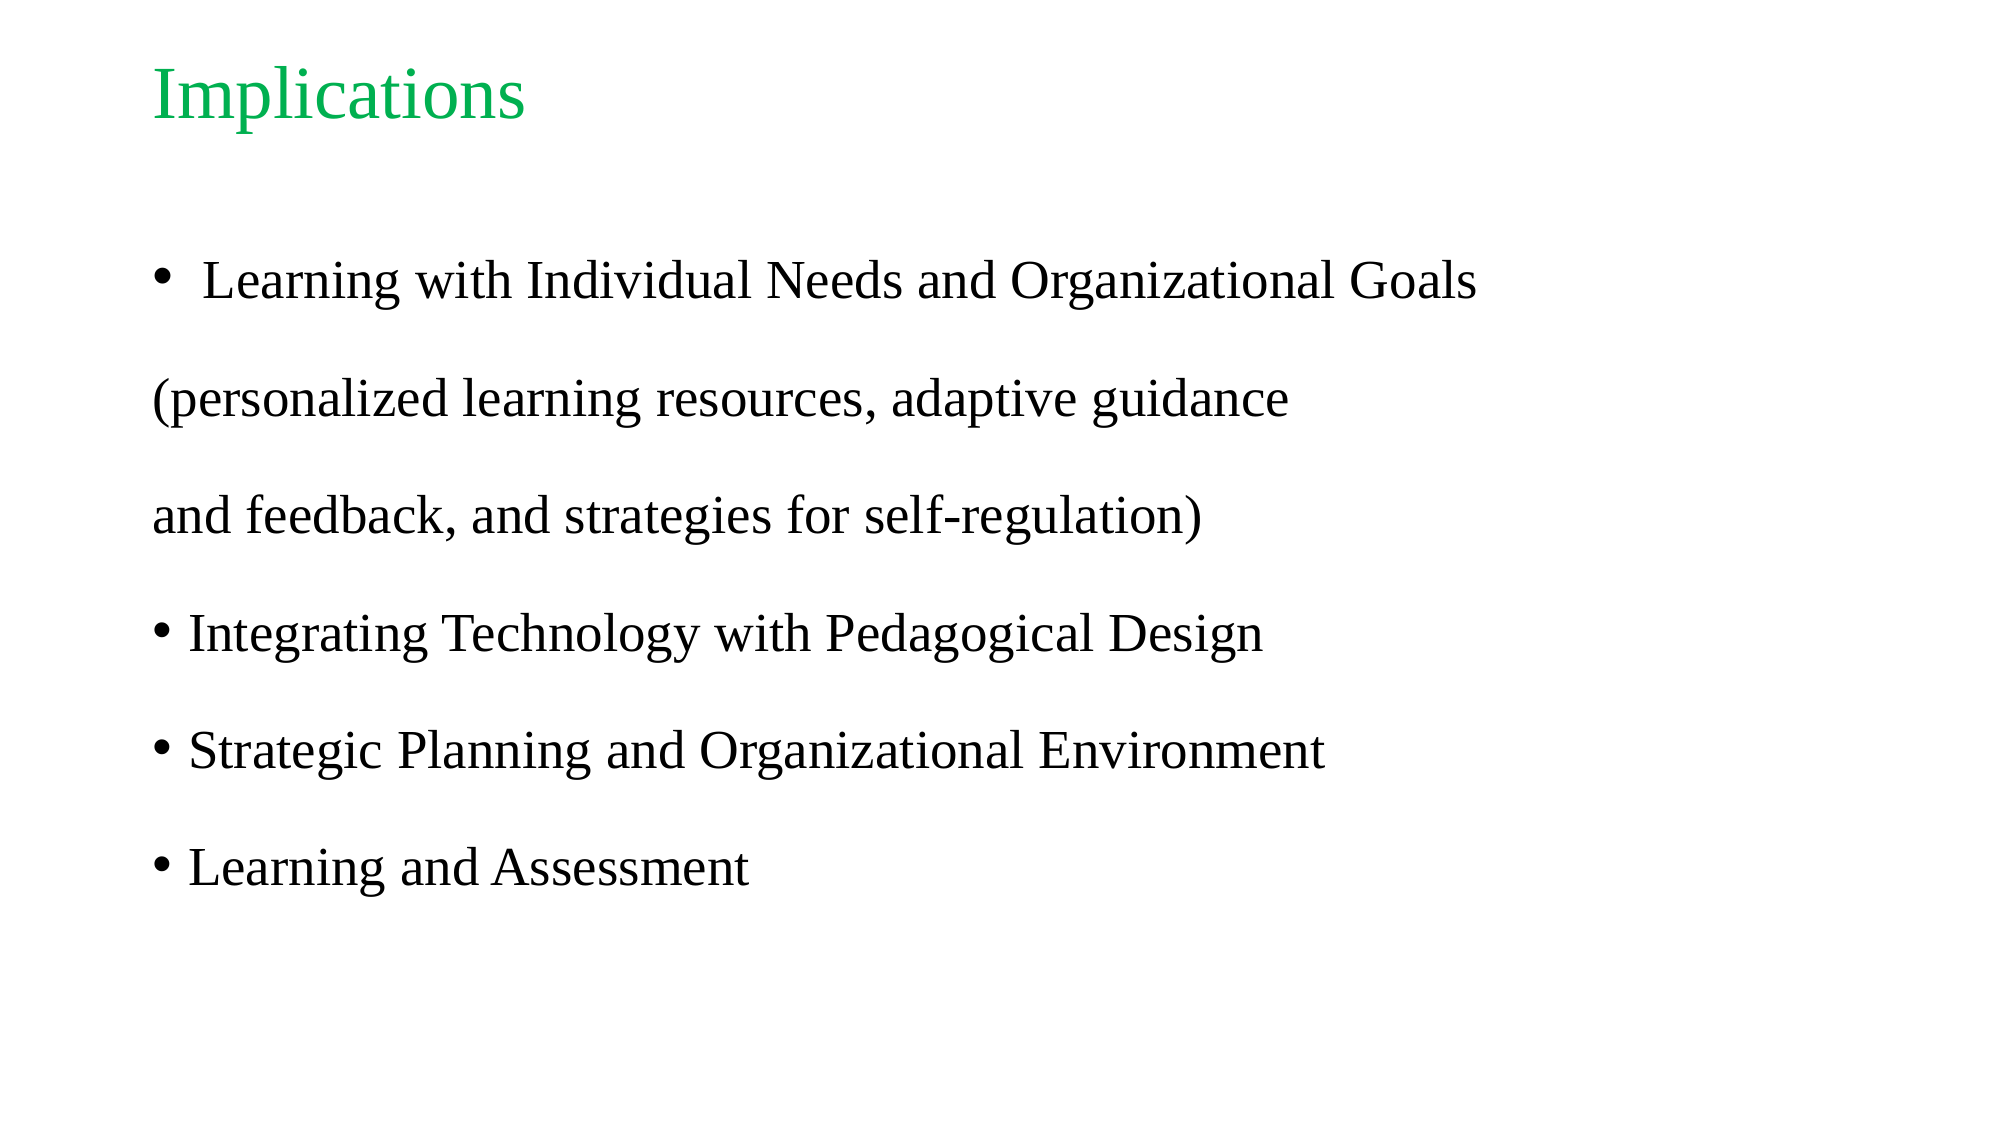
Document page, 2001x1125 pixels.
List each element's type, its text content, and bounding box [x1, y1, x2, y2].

list Learning with Individual Needs and Organizational Goals (personalized learning resources, adaptive guidance and feedback, and strategies for self-regulation) Integrating Technology with Pedagogical Design Strategic Planning and Organizational Environment Learning and Assessment [137, 197, 1863, 912]
title Implications [137, 22, 1755, 166]
